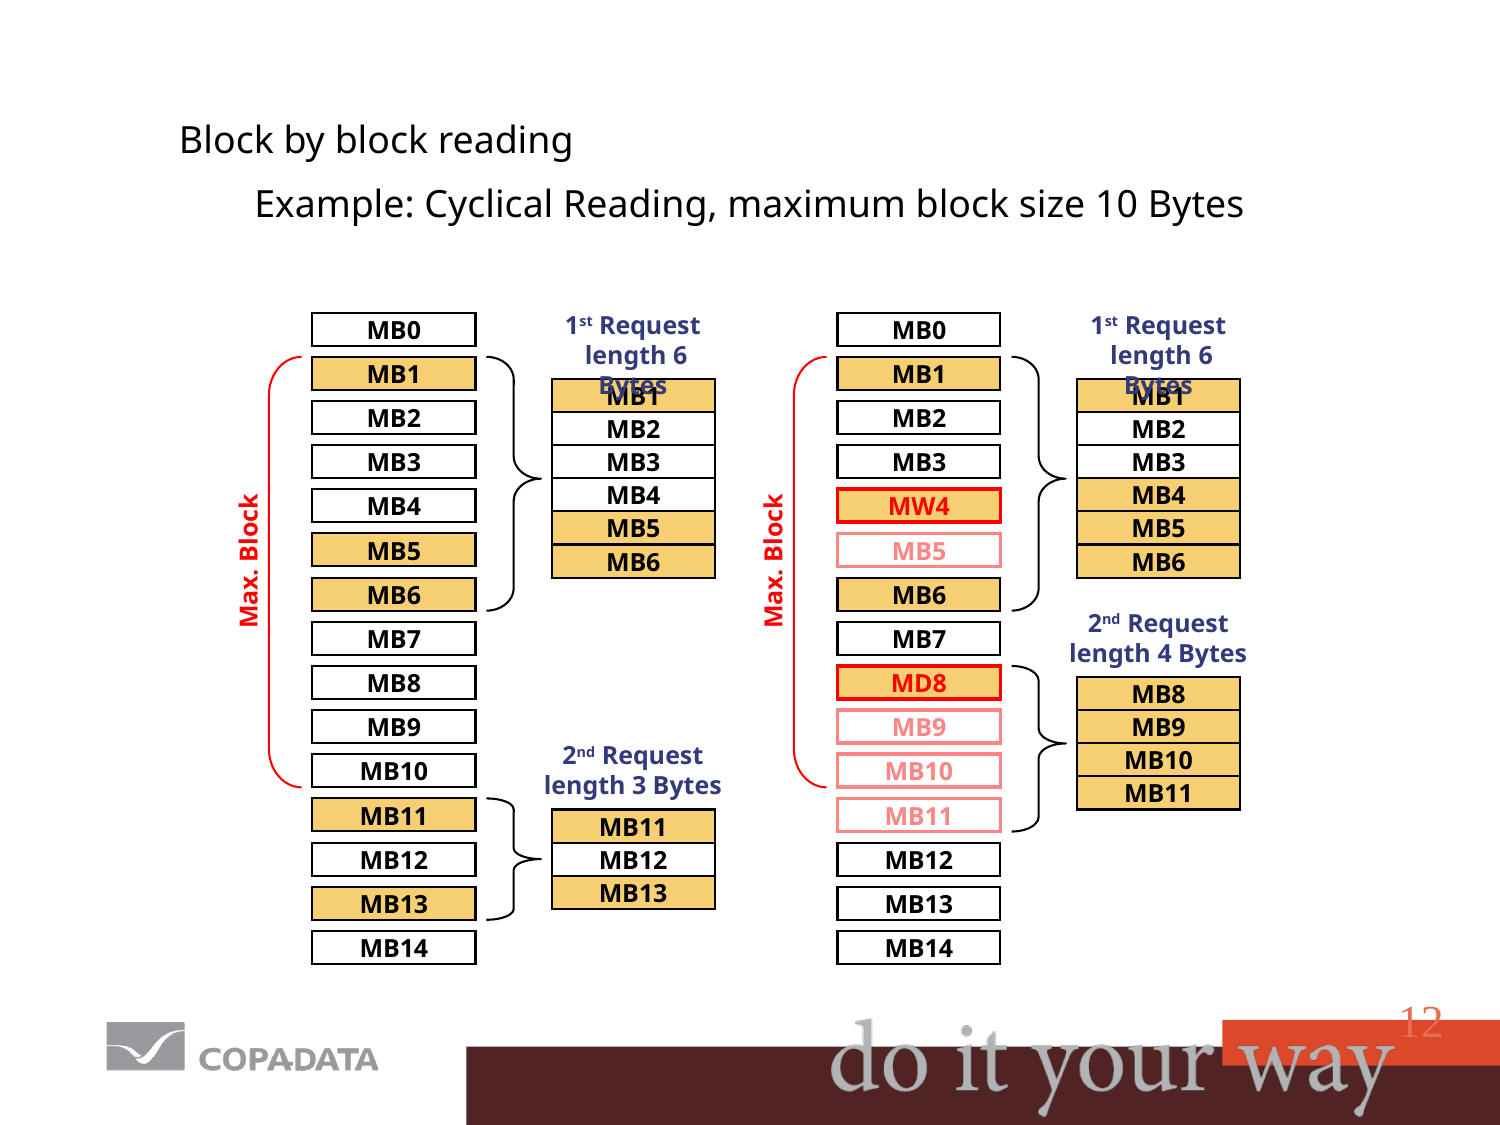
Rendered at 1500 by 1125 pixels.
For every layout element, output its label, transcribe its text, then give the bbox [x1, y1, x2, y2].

title Block by block reading [164, 105, 1341, 171]
list Example: Cyclical Reading, maximum block size 10 Bytes [112, 172, 1388, 236]
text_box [224, 301, 1264, 965]
slide_number 12 [1382, 989, 1500, 1050]
picture [106, 1022, 379, 1072]
picture [831, 1018, 1395, 1117]
